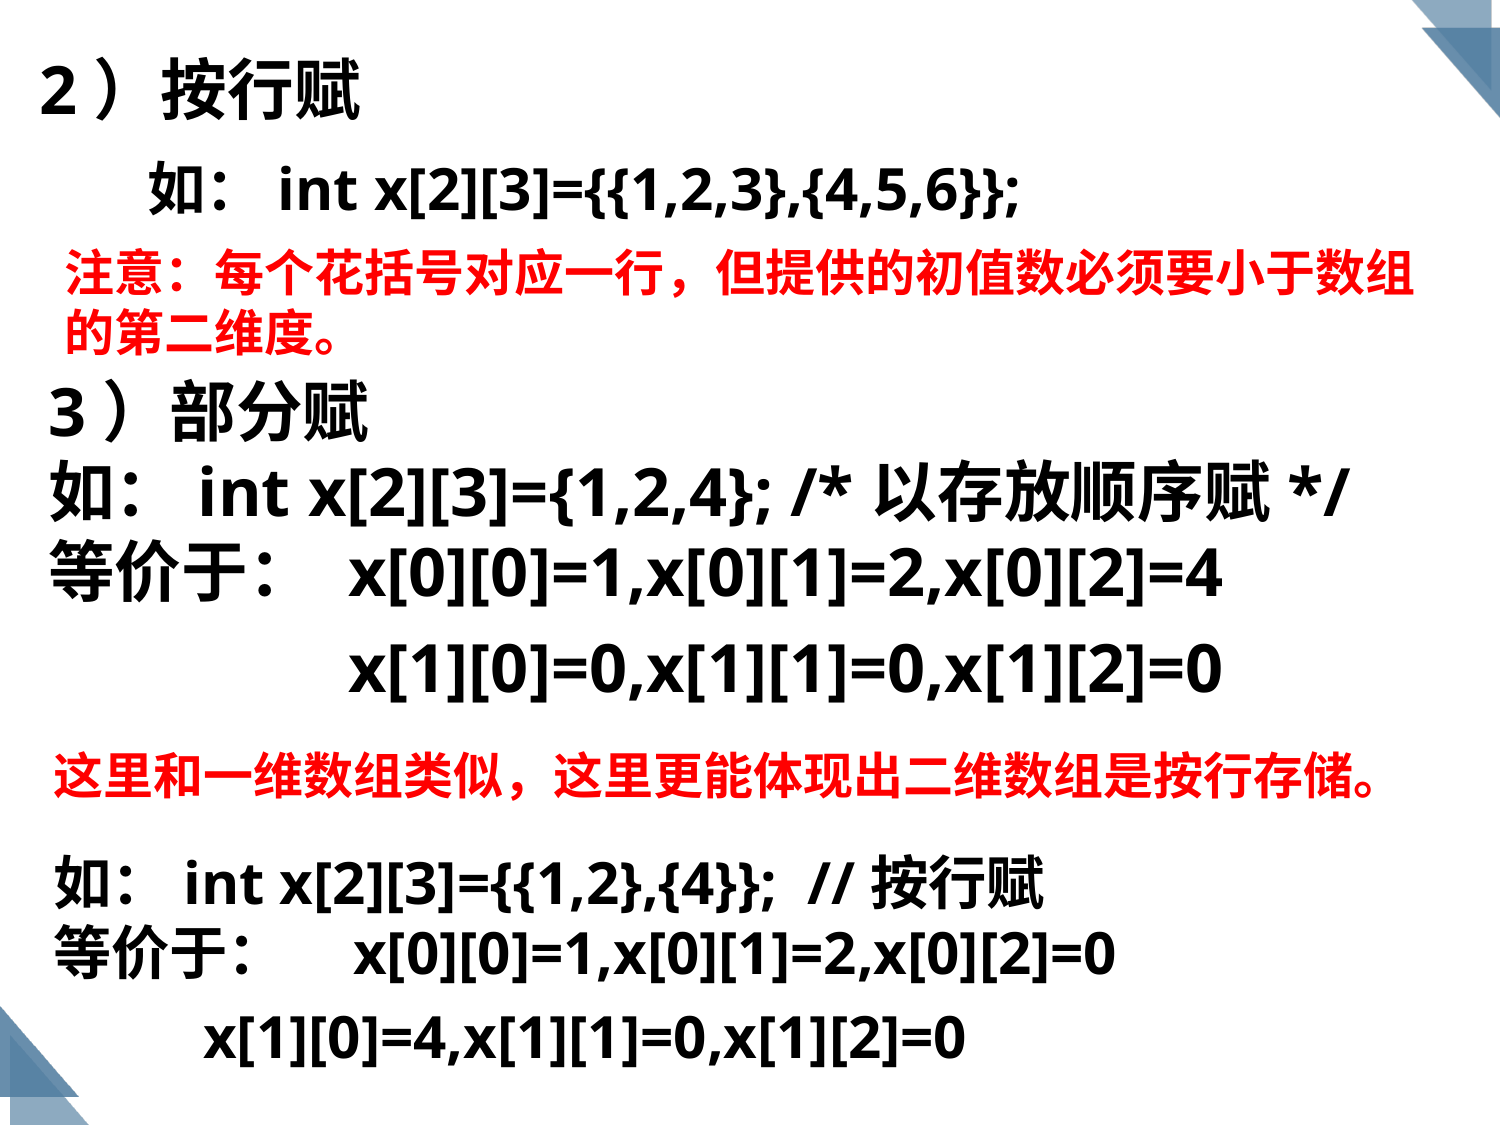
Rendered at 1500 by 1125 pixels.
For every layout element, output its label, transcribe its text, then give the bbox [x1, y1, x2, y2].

picture [0, 1006, 89, 1125]
picture [1411, 0, 1500, 119]
text_box 注意：每个花括号对应一行，但提供的初值数必须要小于数组的第二维度。 [49, 233, 1461, 362]
text_box 2）按行赋 如：int x[2][3]={{1,2,3},{4,5,6}}; [24, 24, 1160, 232]
text_box 3）部分赋 如：int x[2][3]={1,2,4}; /*以存放顺序赋*/ 等价于： x[0][0]=1,x[0][1]=2,x[0][2]=4 x[1][0]=0,x[1][1]=0,x[1][2]=0 [33, 362, 1461, 713]
text_box 如：int x[2][3]={{1,2},{4}}; //按行赋 等价于： x[0][0]=1,x[0][1]=2,x[0][2]=0 x[1][0]=4,x[1][1]=0,x[1][2]=0 [38, 825, 1357, 1078]
text_box 这里和一维数组类似，这里更能体现出二维数组是按行存储。 [38, 737, 1480, 813]
